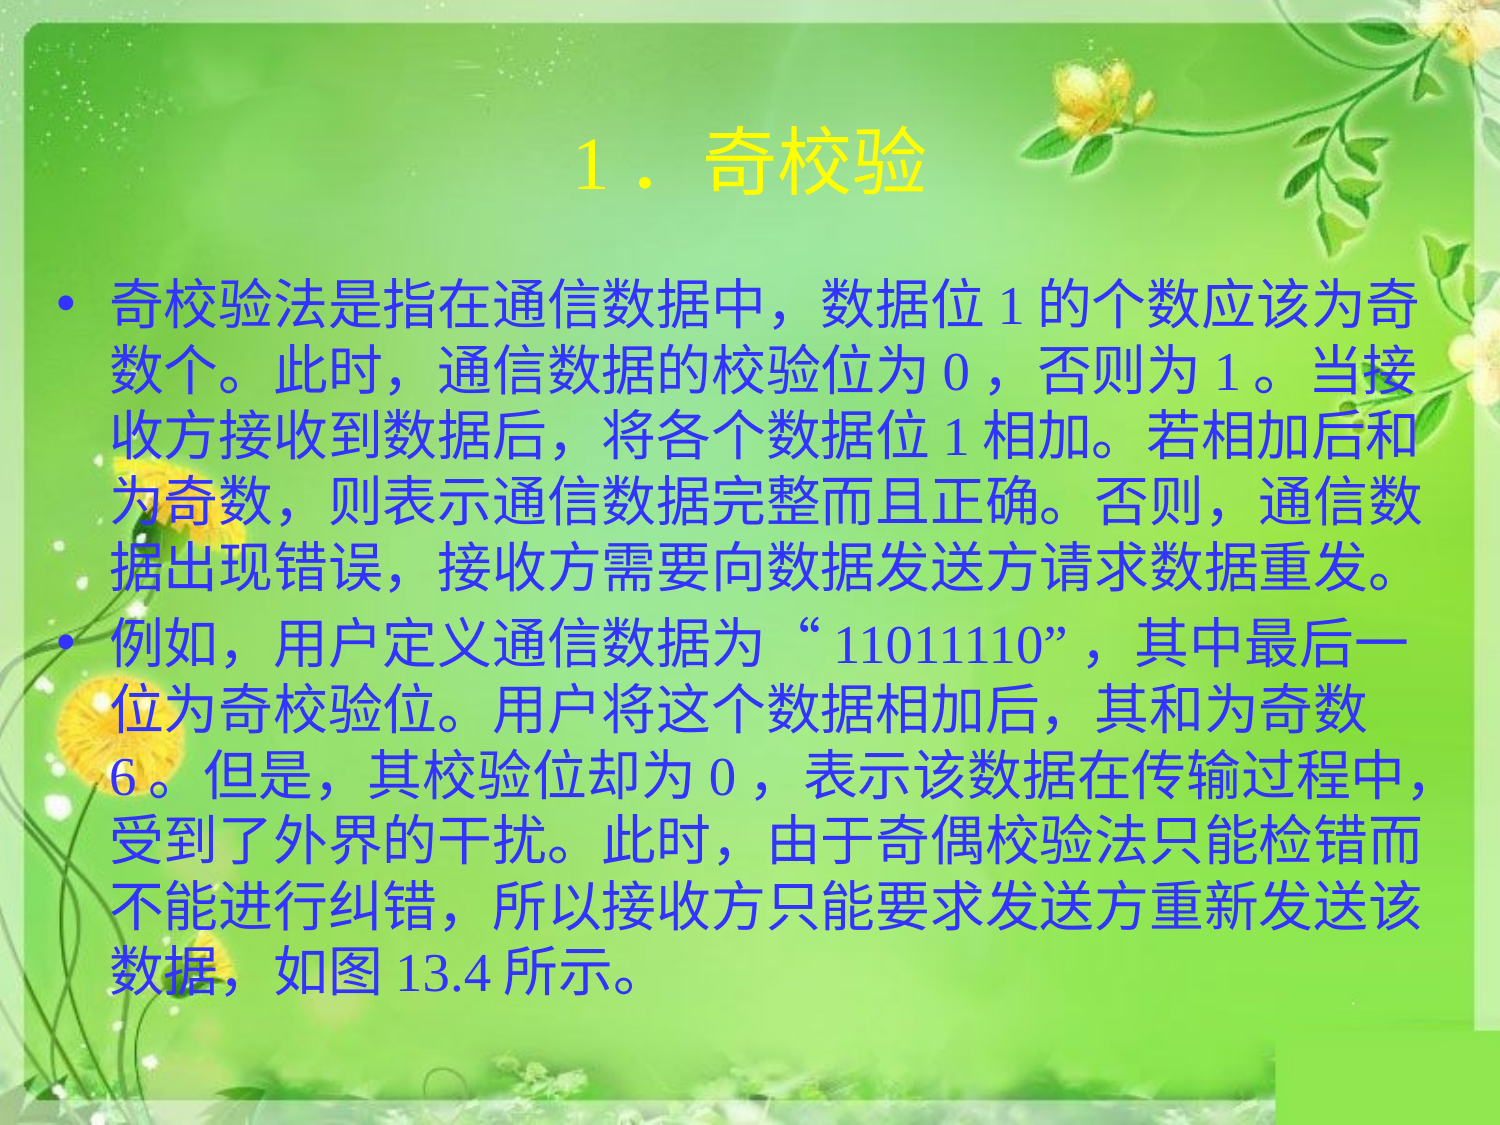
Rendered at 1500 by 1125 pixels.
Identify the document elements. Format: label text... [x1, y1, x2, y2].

title 1．奇校验 [29, 66, 1471, 254]
picture [0, 0, 1500, 1125]
list 奇校验法是指在通信数据中，数据位1的个数应该为奇数个。此时，通信数据的校验位为0，否则为1。当接收方接收到数据后，将各个数据位1相加。若相加后和为奇数，则表示通信数据完整而且正确。否则，通信数据出现错误，接收方需要向数据发送方请求数据重发。 例如，用户定义通信数据为“11011110”，其中最后一位为奇校验位。用户将这个数据相加后，其和为奇数6。但是，其校验位却为0，表示该数据在传输过程中，受到了外界的干扰。此时，由于奇偶校验法只能检错而不能进行纠错，所以接收方只能要求发送方重新发送该数据，如图13.4所示。 [41, 262, 1449, 1071]
